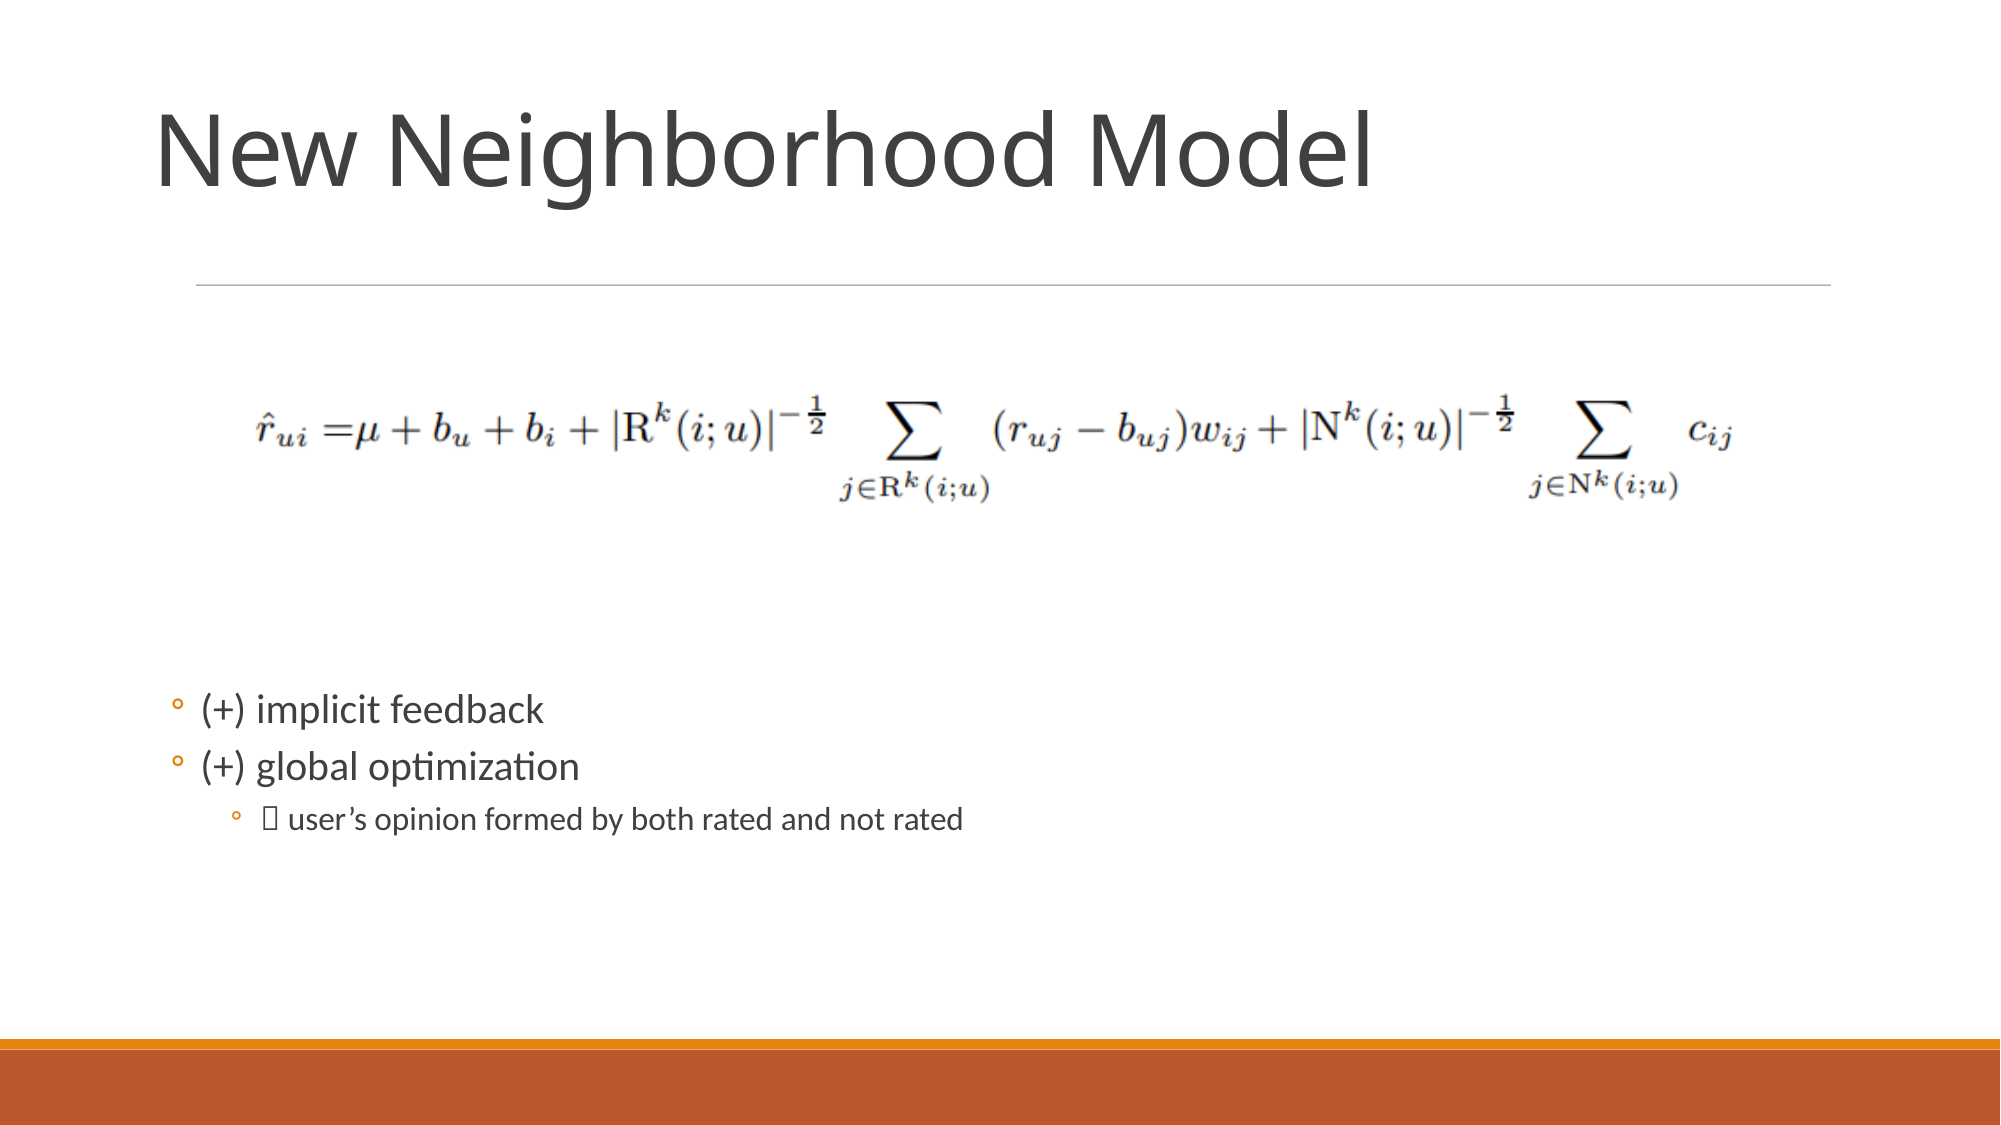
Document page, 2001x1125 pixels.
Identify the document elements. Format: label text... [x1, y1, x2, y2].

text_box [246, 388, 1754, 512]
text_box (+) implicit feedback (+) global optimization  user’s opinion formed by both rated and not rated [137, 309, 1863, 1062]
text_box New Neighborhood Model [137, 122, 1863, 215]
